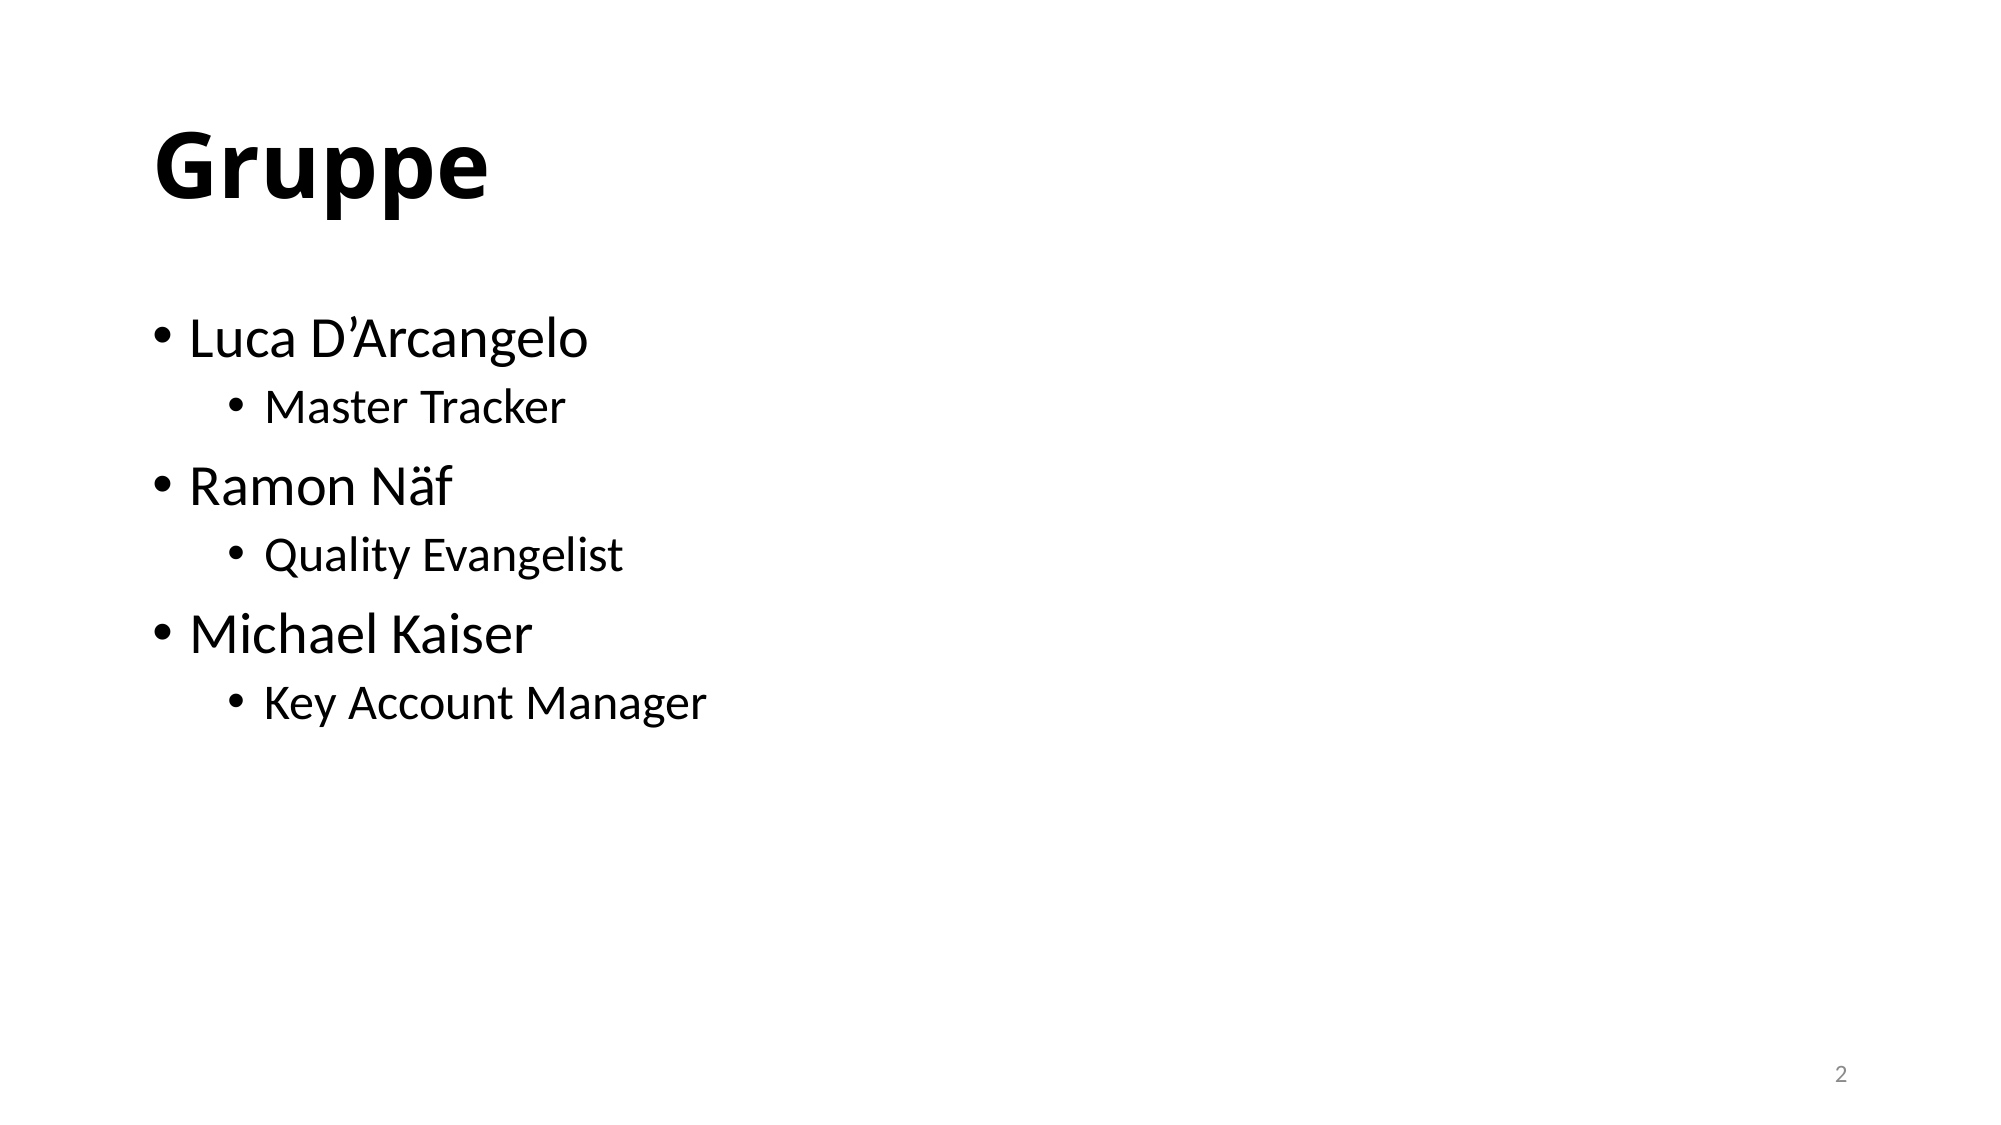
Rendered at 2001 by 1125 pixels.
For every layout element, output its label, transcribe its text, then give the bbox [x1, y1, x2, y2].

list Luca D’Arcangelo Master Tracker Ramon Näf Quality Evangelist Michael Kaiser Key Account Manager [137, 299, 1863, 1014]
title Gruppe [137, 59, 1863, 278]
slide_number 2 [1412, 1042, 1863, 1103]
